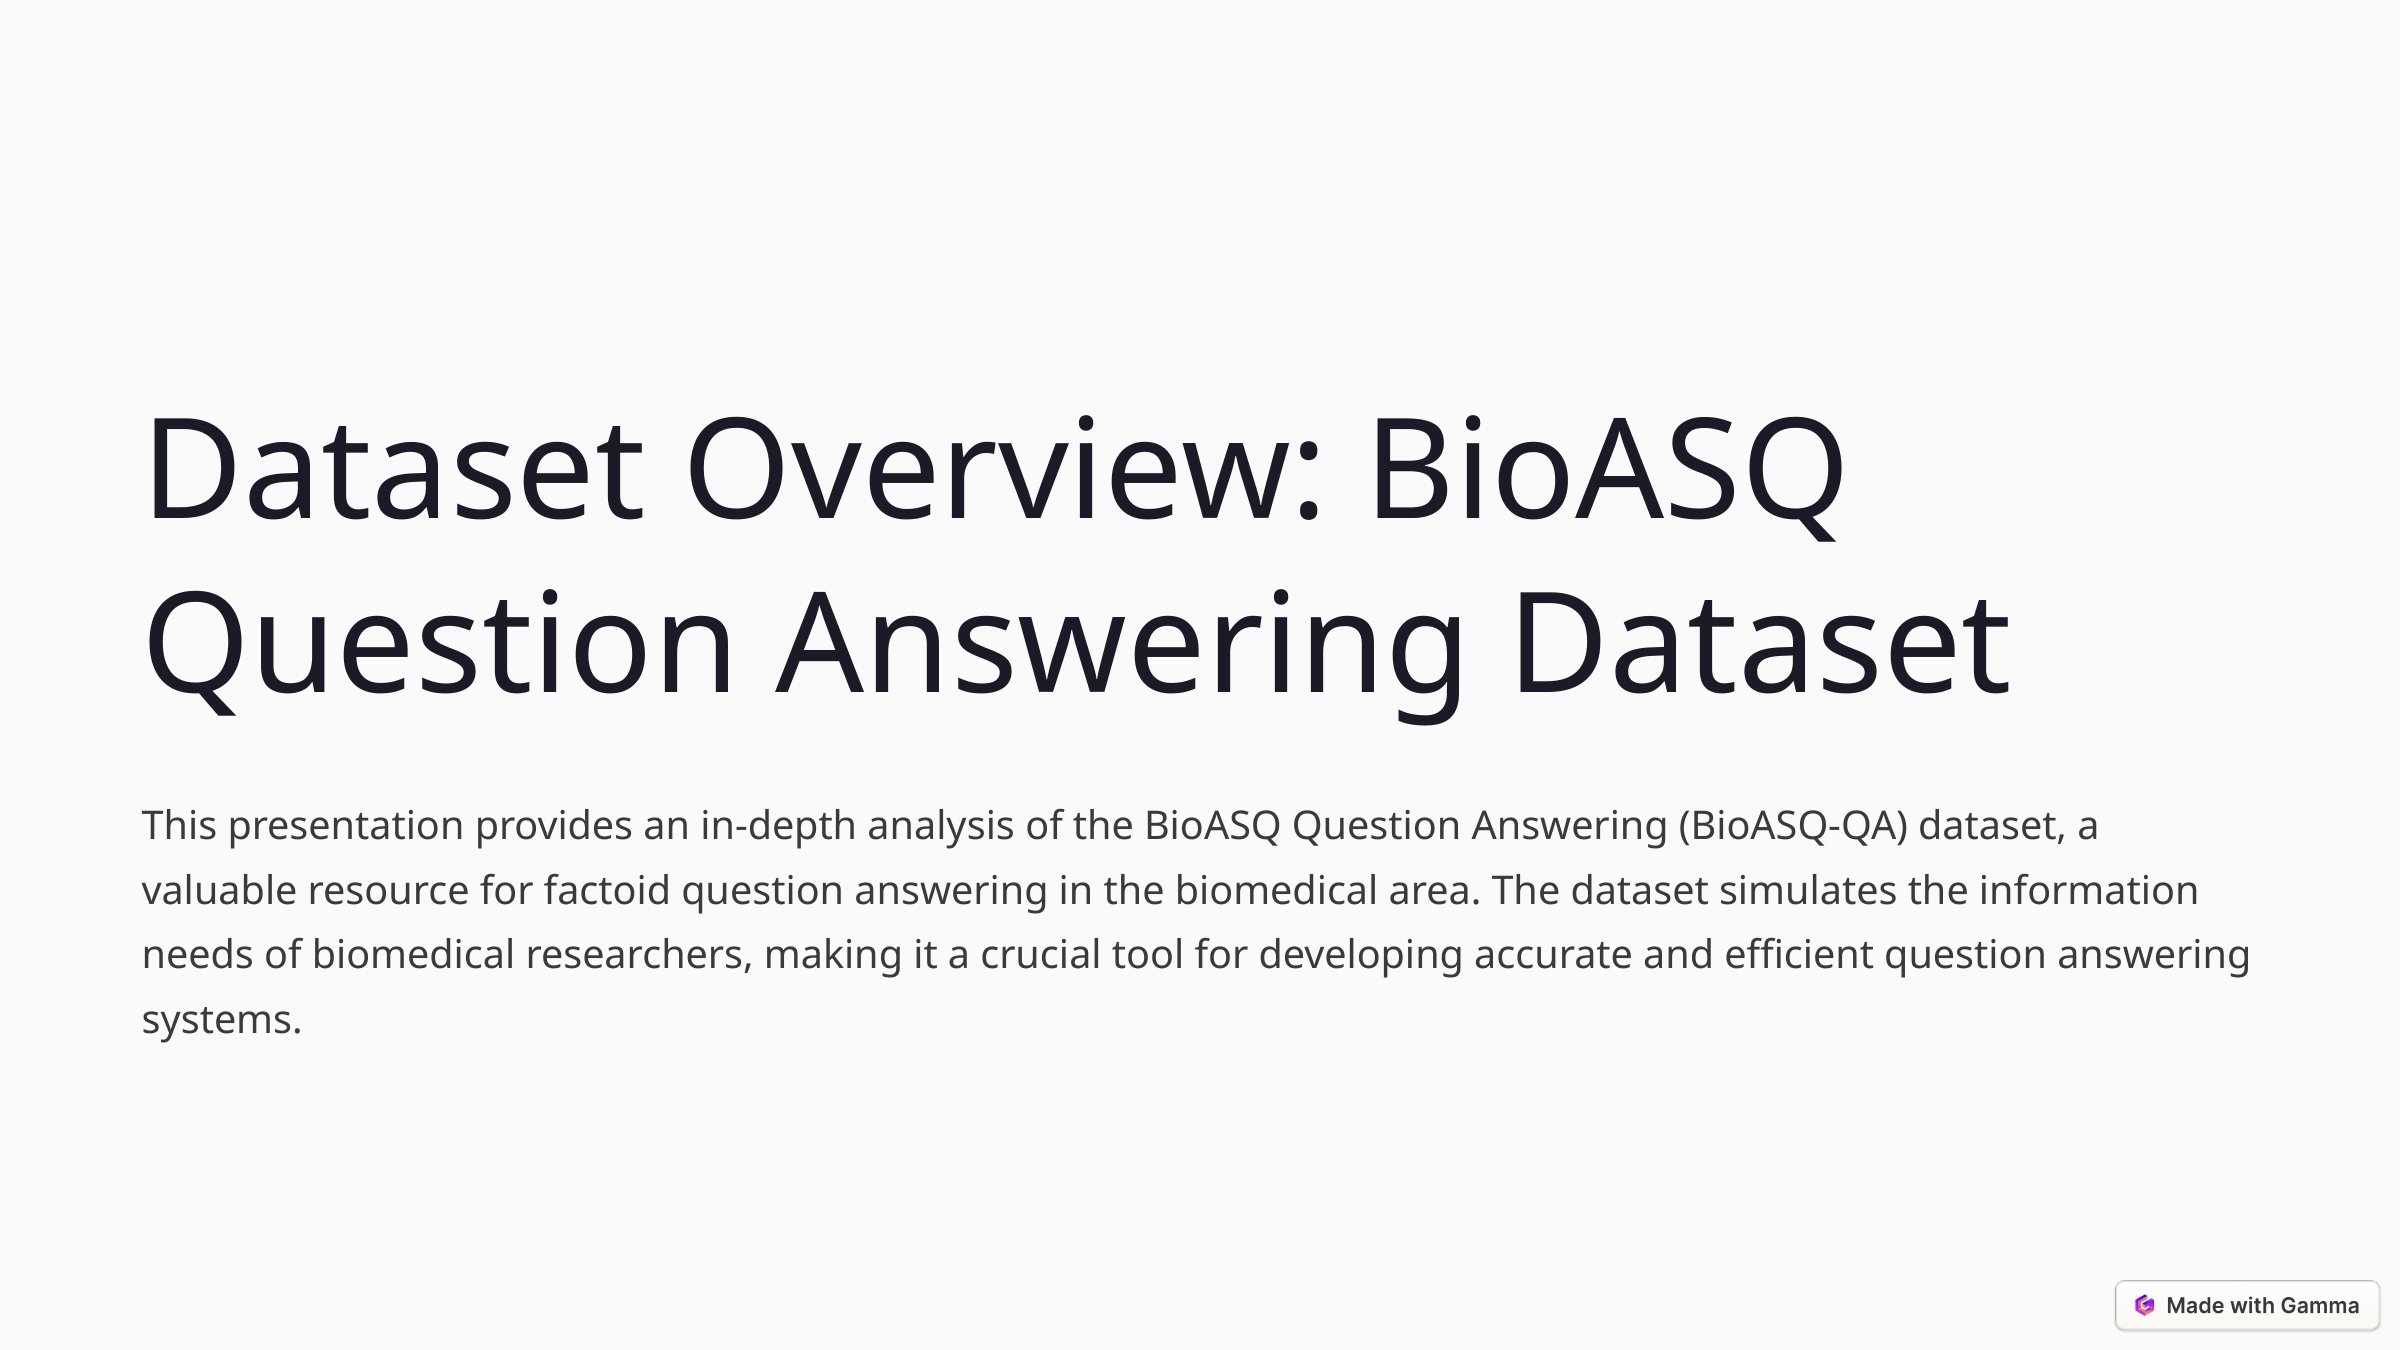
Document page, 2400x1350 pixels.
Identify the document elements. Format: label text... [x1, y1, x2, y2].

picture [2106, 1271, 2389, 1339]
text_box This presentation provides an in-depth analysis of the BioASQ Question Answering (BioASQ-QA) dataset, a valuable resource for factoid question answering in the biomedical area. The dataset simulates the information needs of biomedical researchers, making it a crucial tool for developing accurate and efficient question answering systems. [141, 782, 2259, 978]
text_box Dataset Overview: BioASQ Question Answering Dataset [141, 372, 2259, 723]
